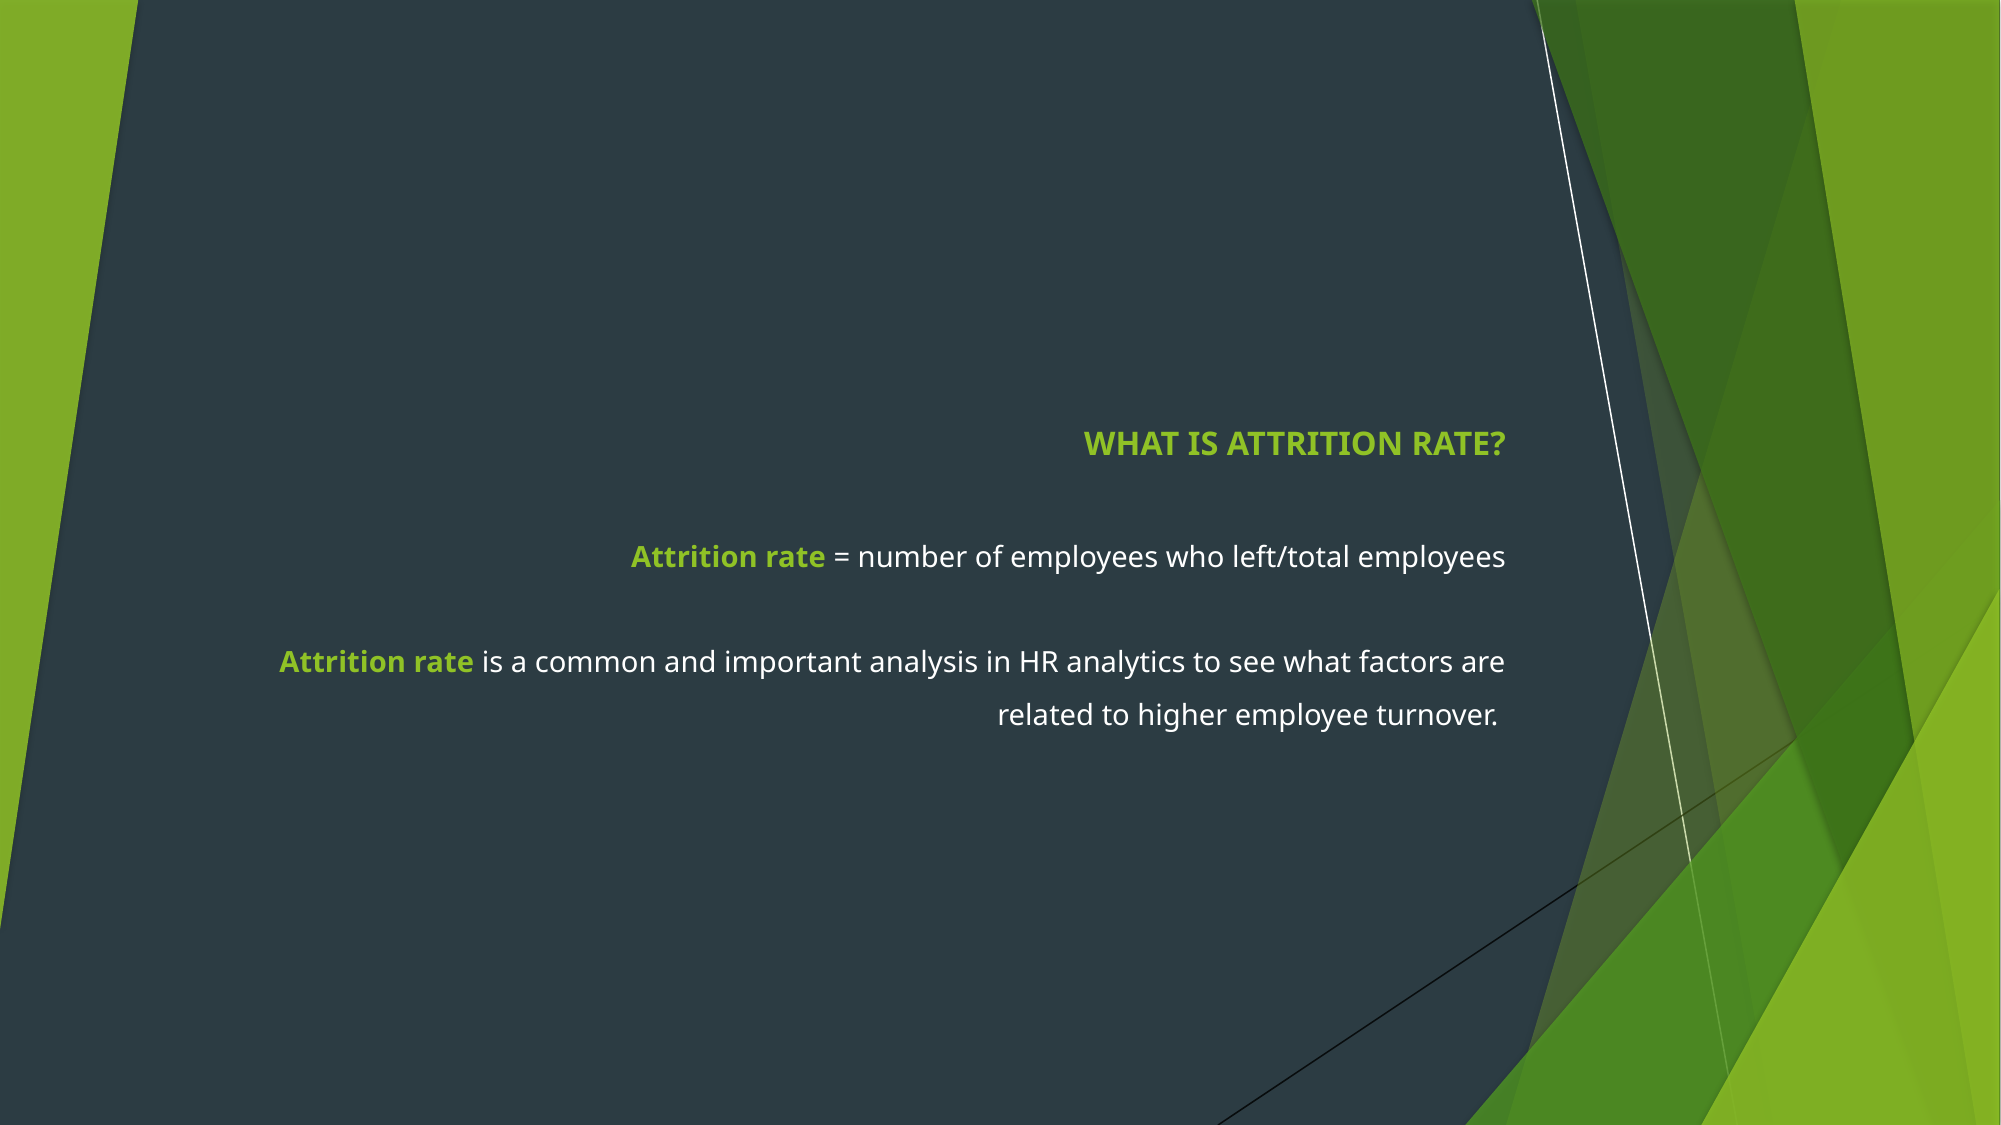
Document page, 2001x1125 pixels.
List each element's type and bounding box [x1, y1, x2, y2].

text_box [0, 0, 2000, 1125]
